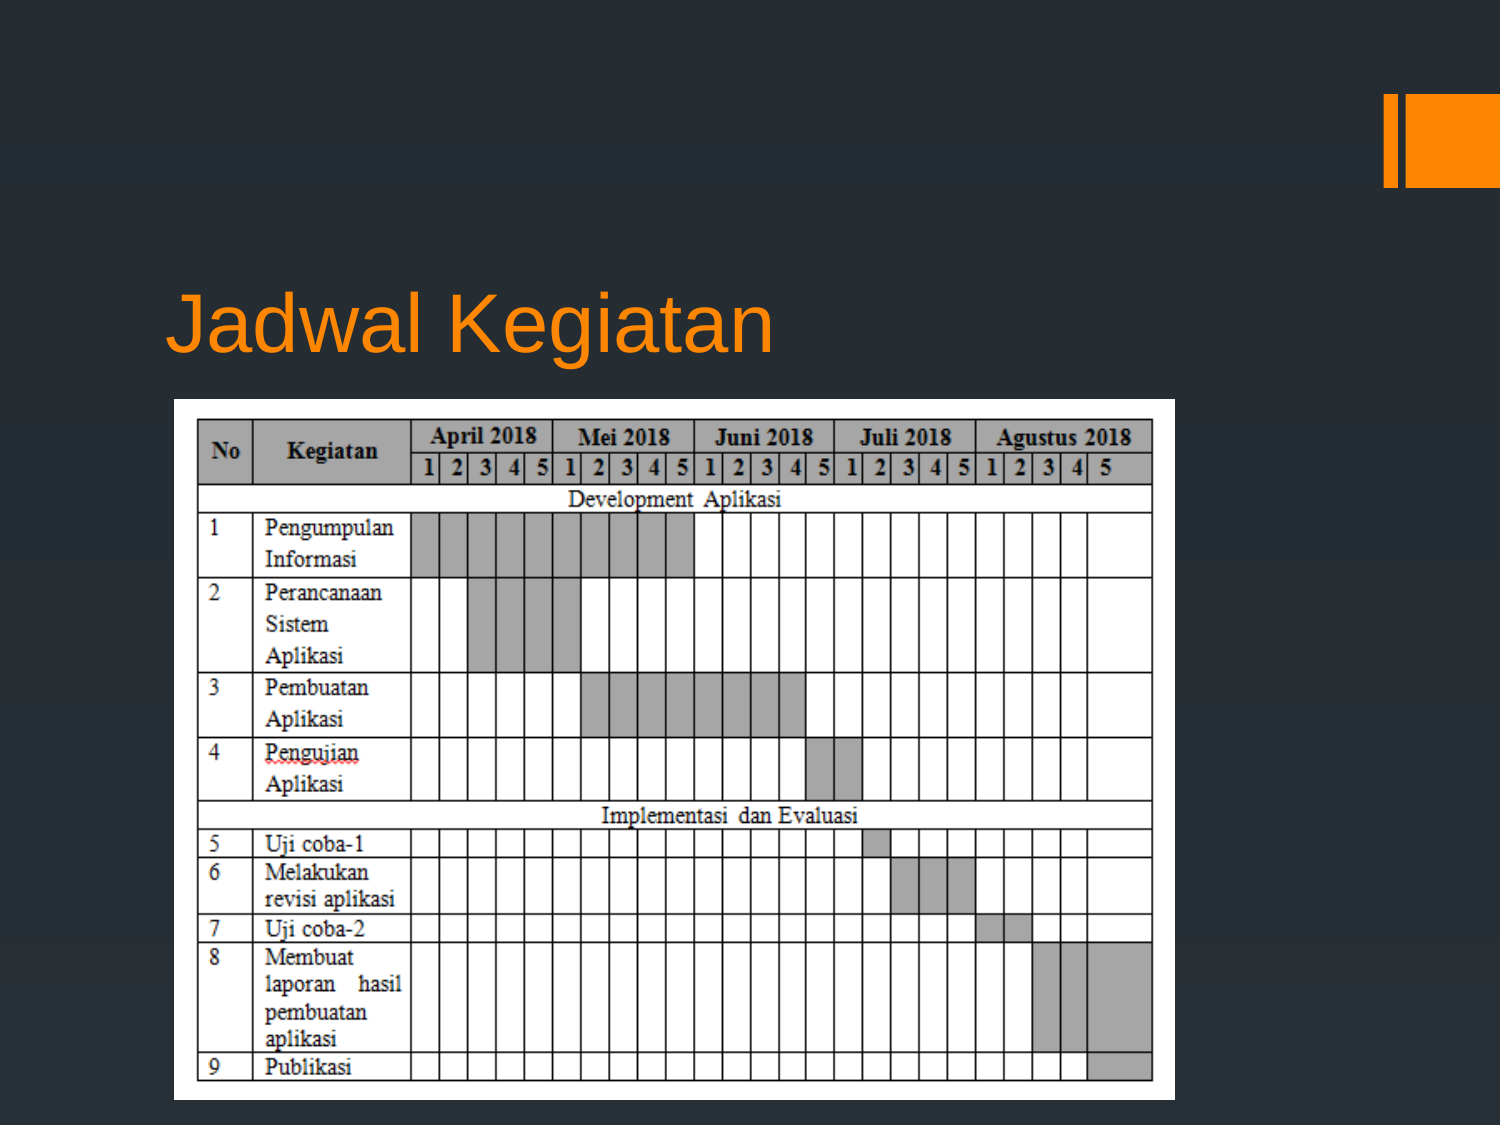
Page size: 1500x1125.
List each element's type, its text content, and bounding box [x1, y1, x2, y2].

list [174, 399, 1175, 1101]
title Jadwal Kegiatan [150, 187, 1350, 377]
